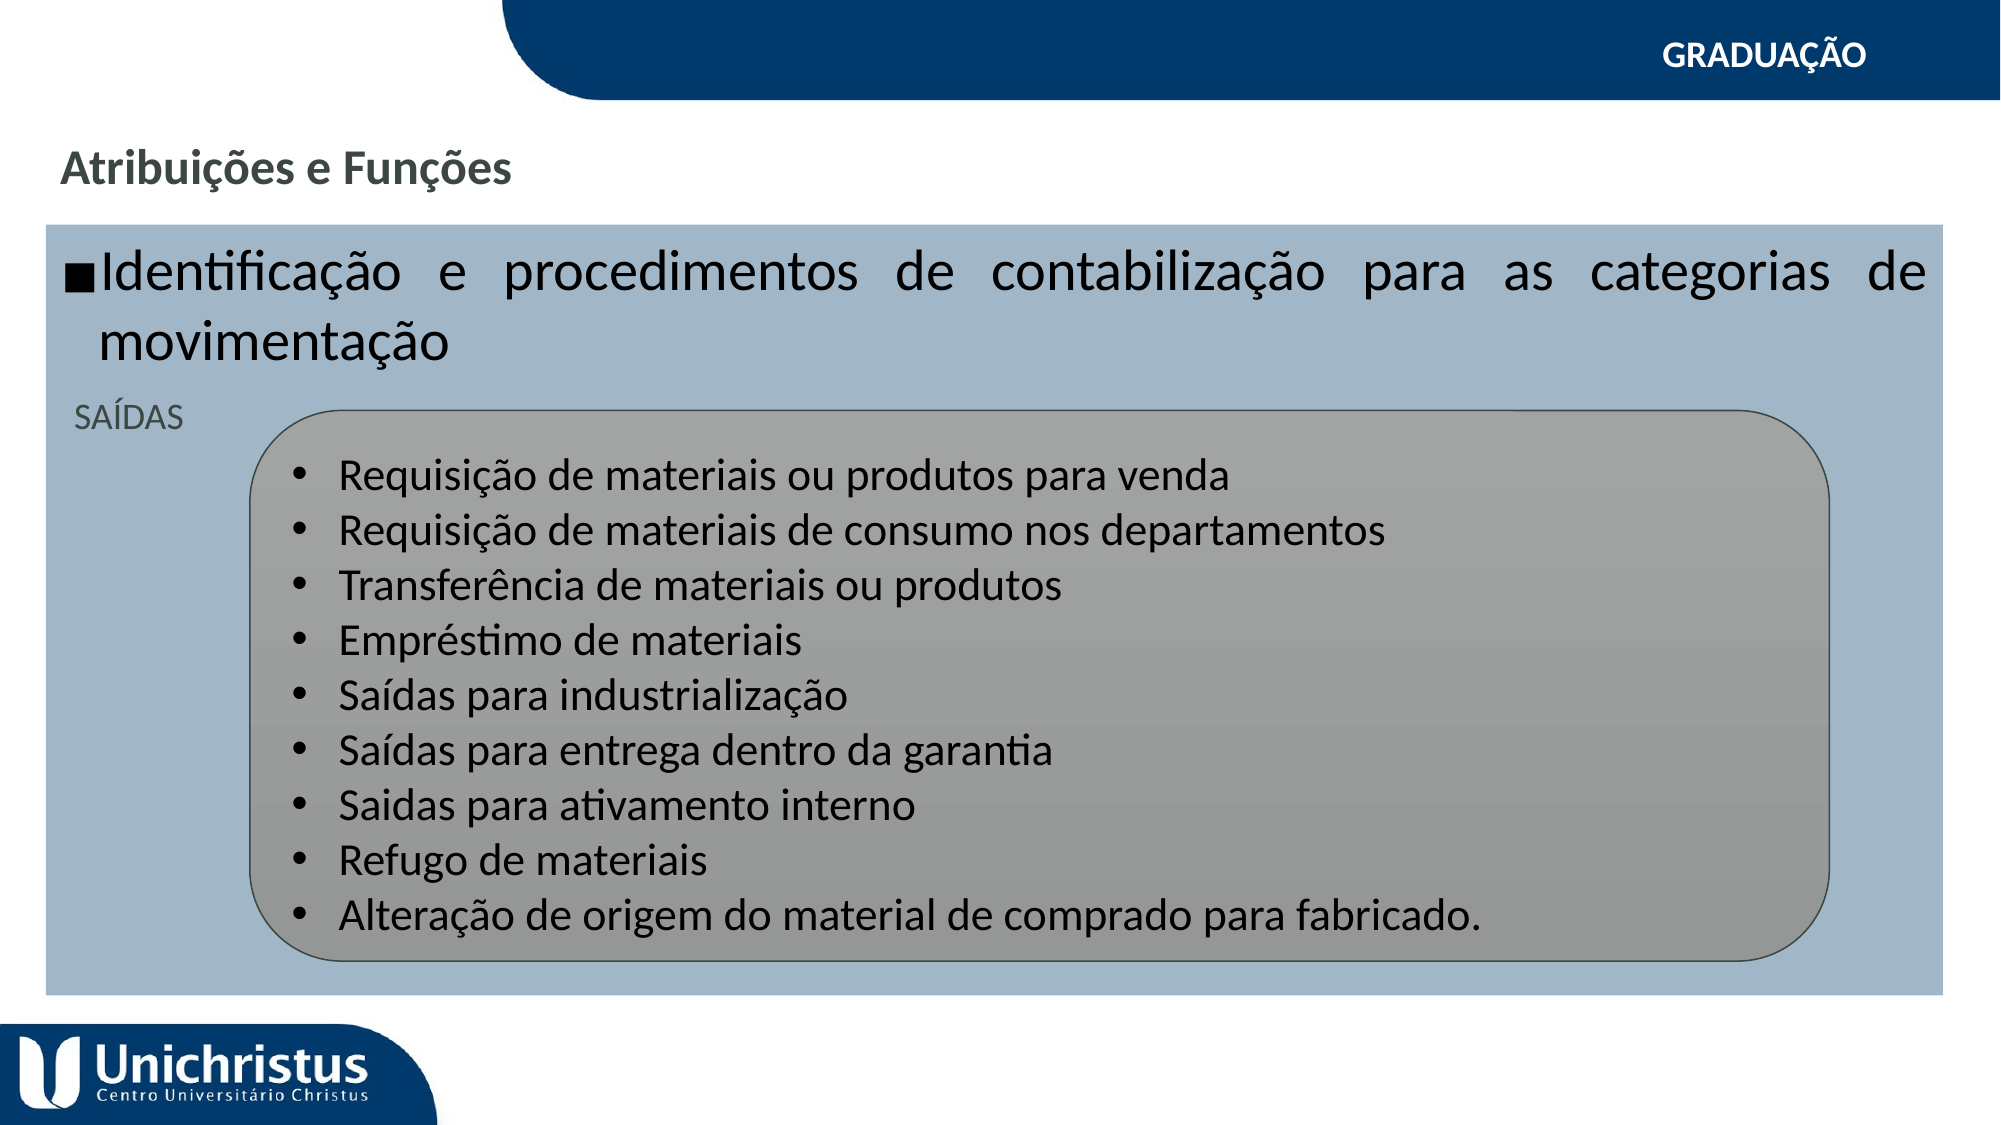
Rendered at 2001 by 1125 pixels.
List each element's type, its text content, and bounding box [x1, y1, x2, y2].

picture [0, 0, 2001, 1125]
text_box Requisição de materiais ou produtos para venda Requisição de materiais de consumo nos departamentos Transferência de materiais ou produtos Empréstimo de materiais Saídas para industrialização Saídas para entrega dentro da garantia Saidas para ativamento interno Refugo de materiais Alteração de origem do material de comprado para fabricado. [249, 410, 1830, 962]
text_box GRADUAÇÃO [1544, 22, 1985, 83]
text_box [45, 112, 1626, 337]
text_box Atribuições e Funções [45, 127, 533, 203]
text_box Identificação e procedimentos de contabilização para as categorias de movimentação [45, 224, 1943, 996]
text_box SAÍDAS [59, 384, 362, 445]
